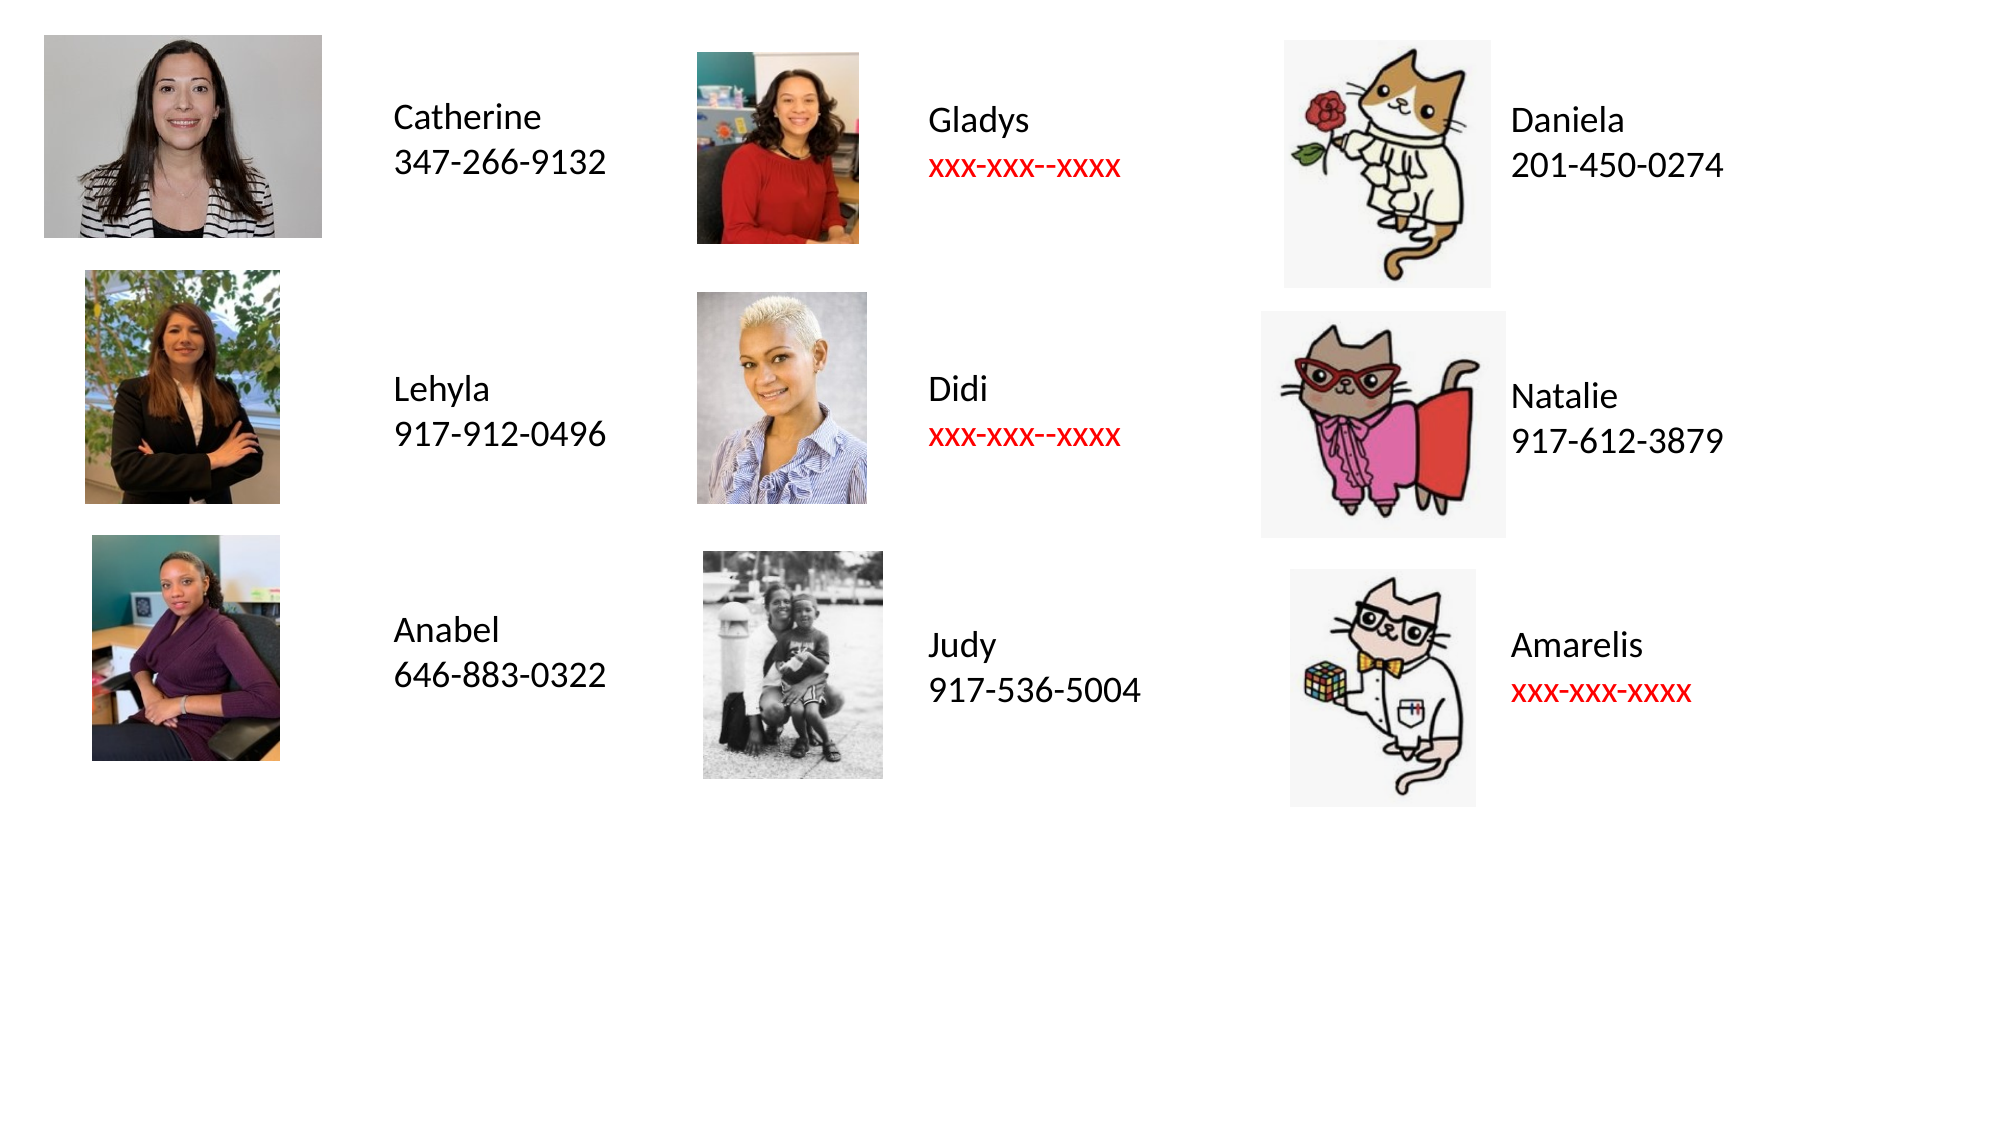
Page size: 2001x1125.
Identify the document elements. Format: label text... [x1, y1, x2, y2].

text_box Amarelis xxx-xxx-xxxx [1496, 612, 1728, 718]
text_box Didi xxx-xxx--xxxx [913, 356, 1165, 507]
picture [697, 292, 867, 504]
picture [1261, 311, 1506, 538]
text_box Catherine 347-266-9132 [378, 84, 639, 190]
picture [92, 535, 280, 761]
text_box Lehyla 917-912-0496 [378, 356, 630, 462]
picture [703, 551, 883, 779]
picture [697, 52, 859, 244]
text_box Anabel 646-883-0322 [378, 598, 630, 703]
picture [1290, 569, 1476, 808]
text_box Gladys xxx-xxx--xxxx [913, 87, 1186, 238]
text_box Judy 917-536-5004 [913, 612, 1208, 718]
picture [1284, 40, 1491, 288]
text_box Natalie 917-612-3879 [1506, 363, 1798, 469]
picture [85, 270, 280, 504]
text_box Daniela 201-450-0274 [1496, 87, 1749, 193]
picture [44, 35, 322, 238]
